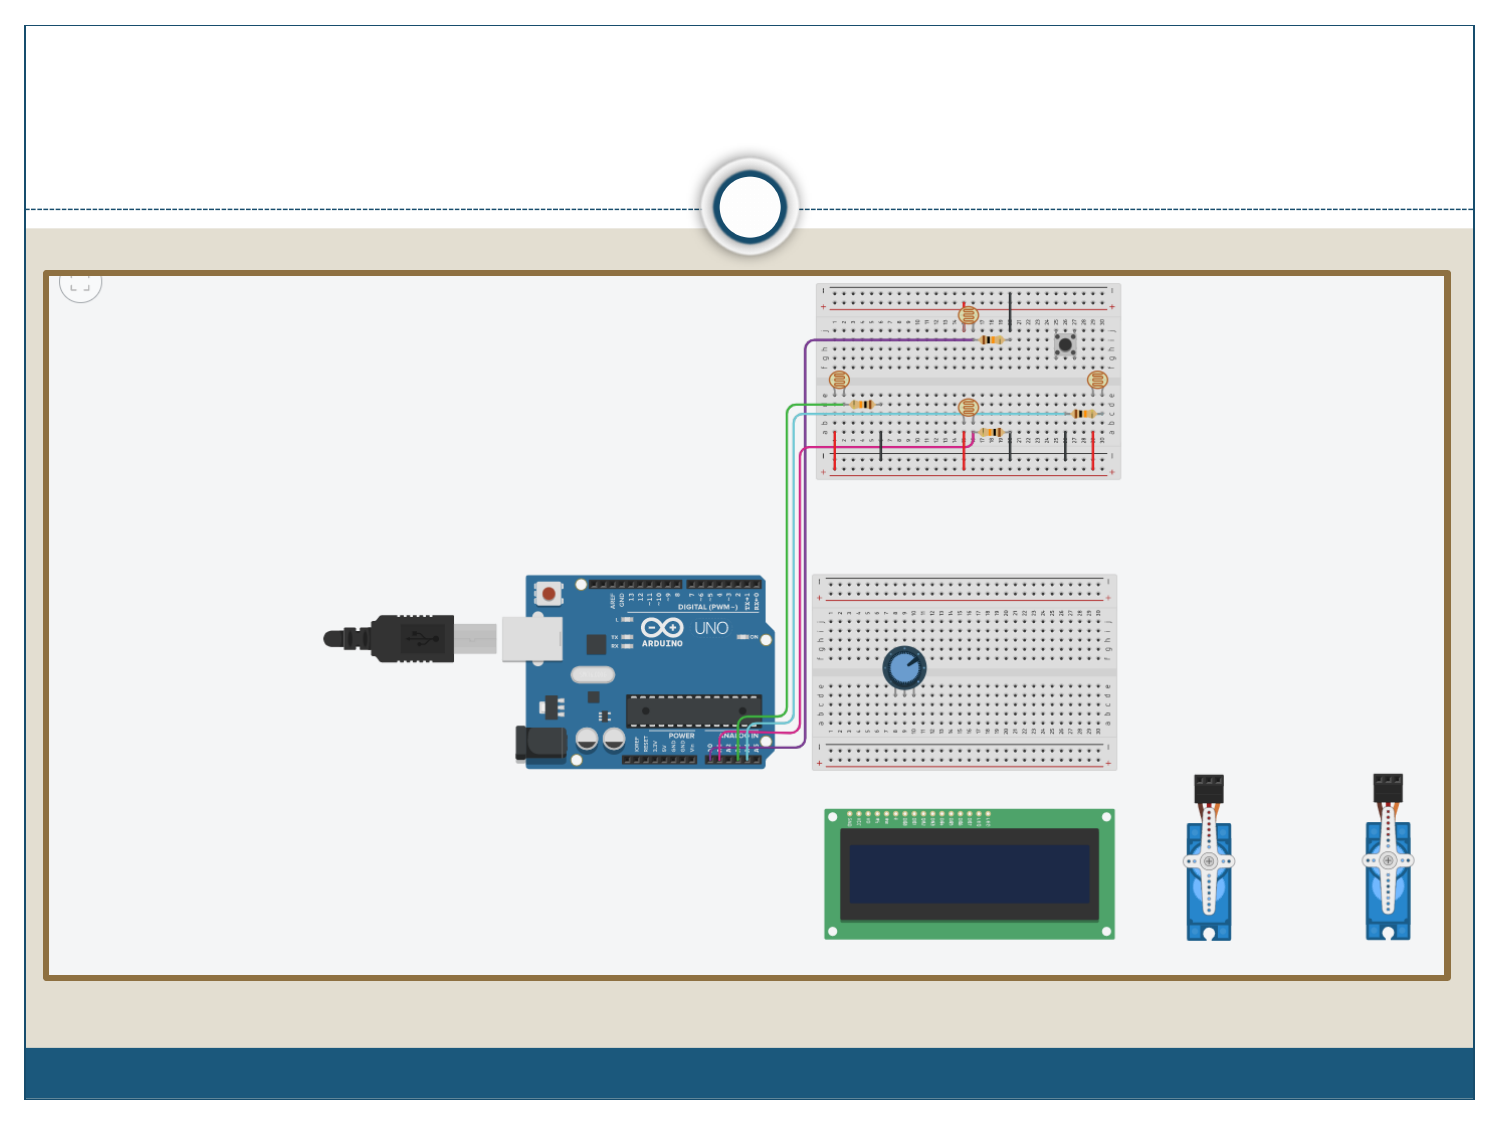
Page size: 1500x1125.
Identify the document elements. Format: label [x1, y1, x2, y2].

list [51, 277, 1444, 975]
